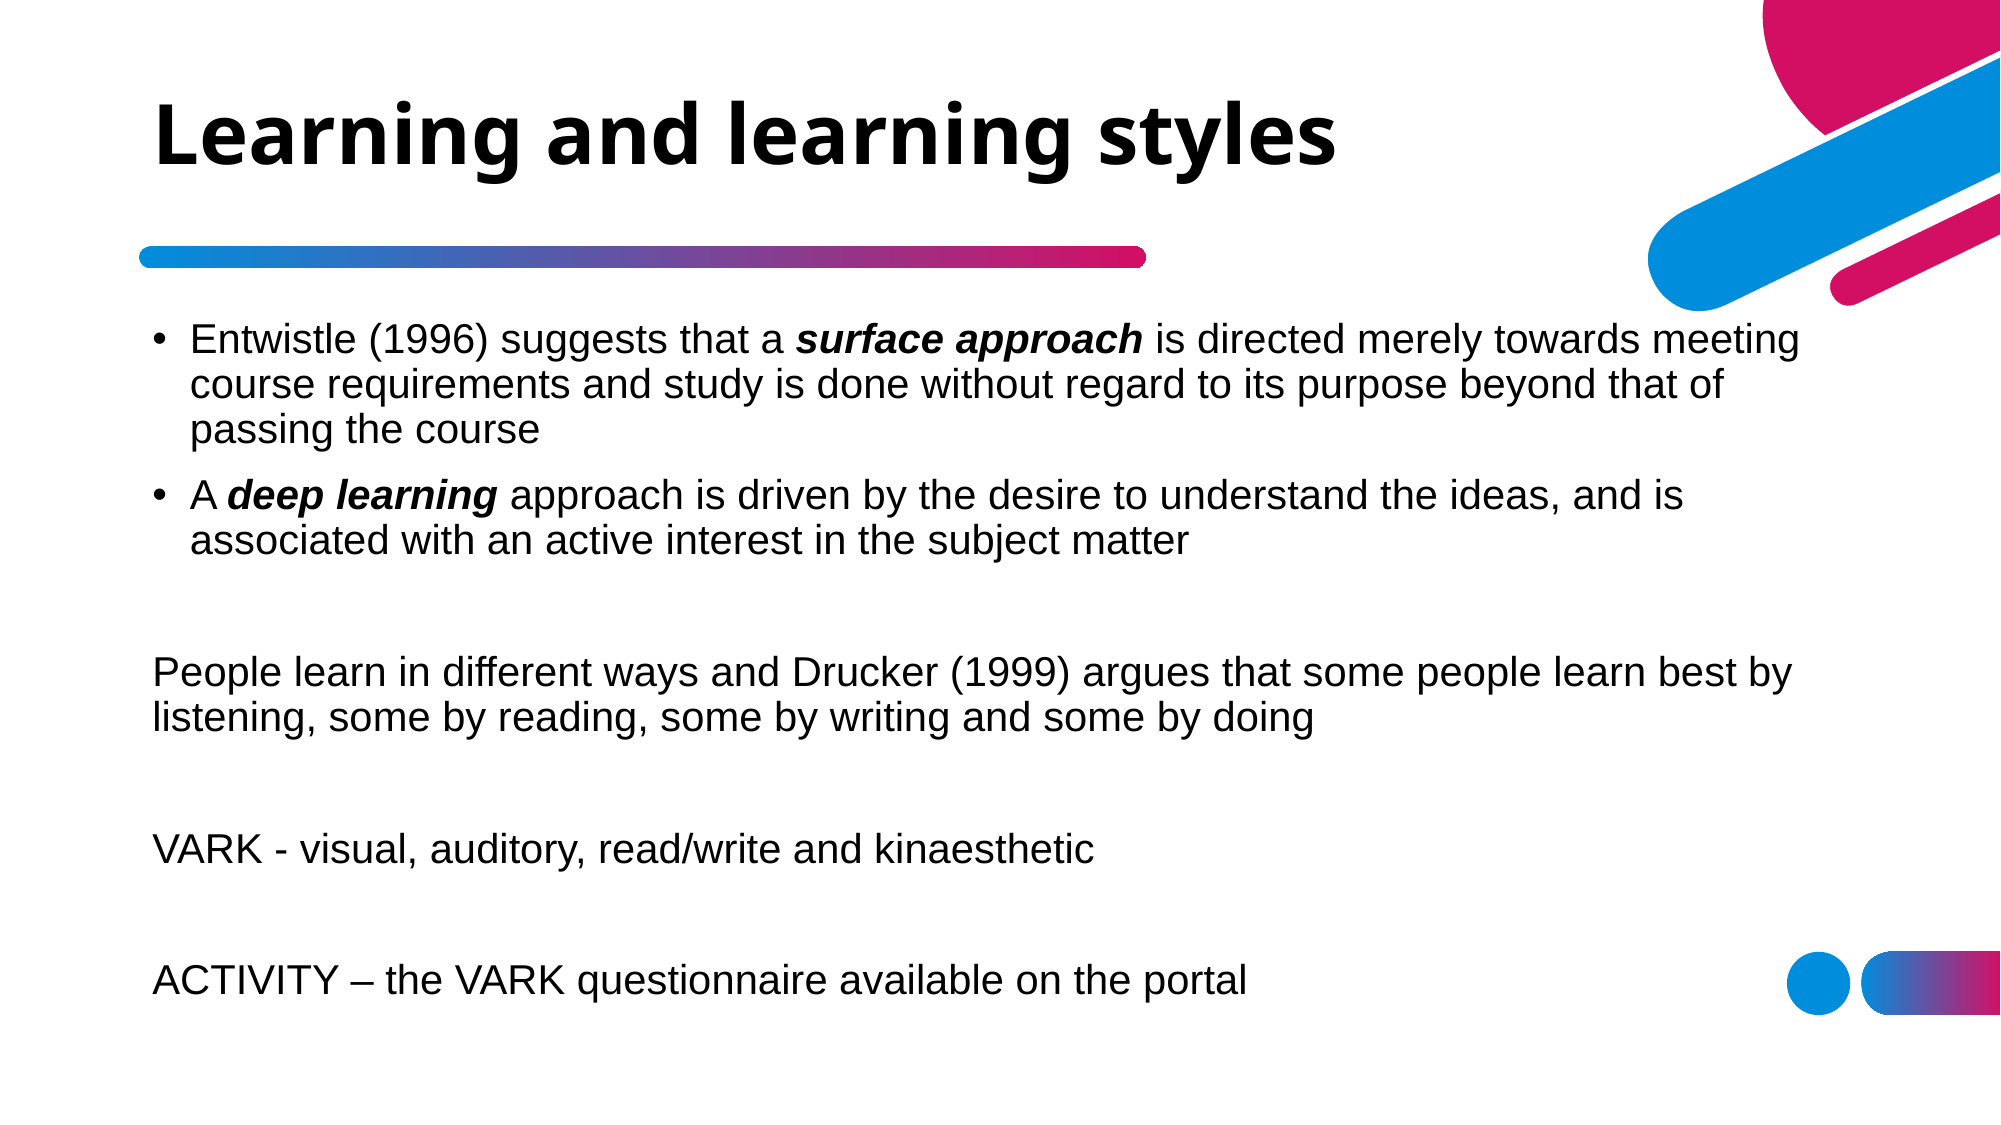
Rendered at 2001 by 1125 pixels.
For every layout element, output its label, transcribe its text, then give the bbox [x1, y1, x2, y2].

list Entwistle (1996) suggests that a surface approach is directed merely towards meeting course requirements and study is done without regard to its purpose beyond that of passing the course A deep learning approach is driven by the desire to understand the ideas, and is associated with an active interest in the subject matter People learn in different ways and Drucker (1999) argues that some people learn best by listening, some by reading, some by writing and some by doing VARK - visual, auditory, read/write and kinaesthetic ACTIVITY – the VARK questionnaire available on the portal [137, 310, 1863, 1025]
title Learning and learning styles [137, 59, 1623, 216]
